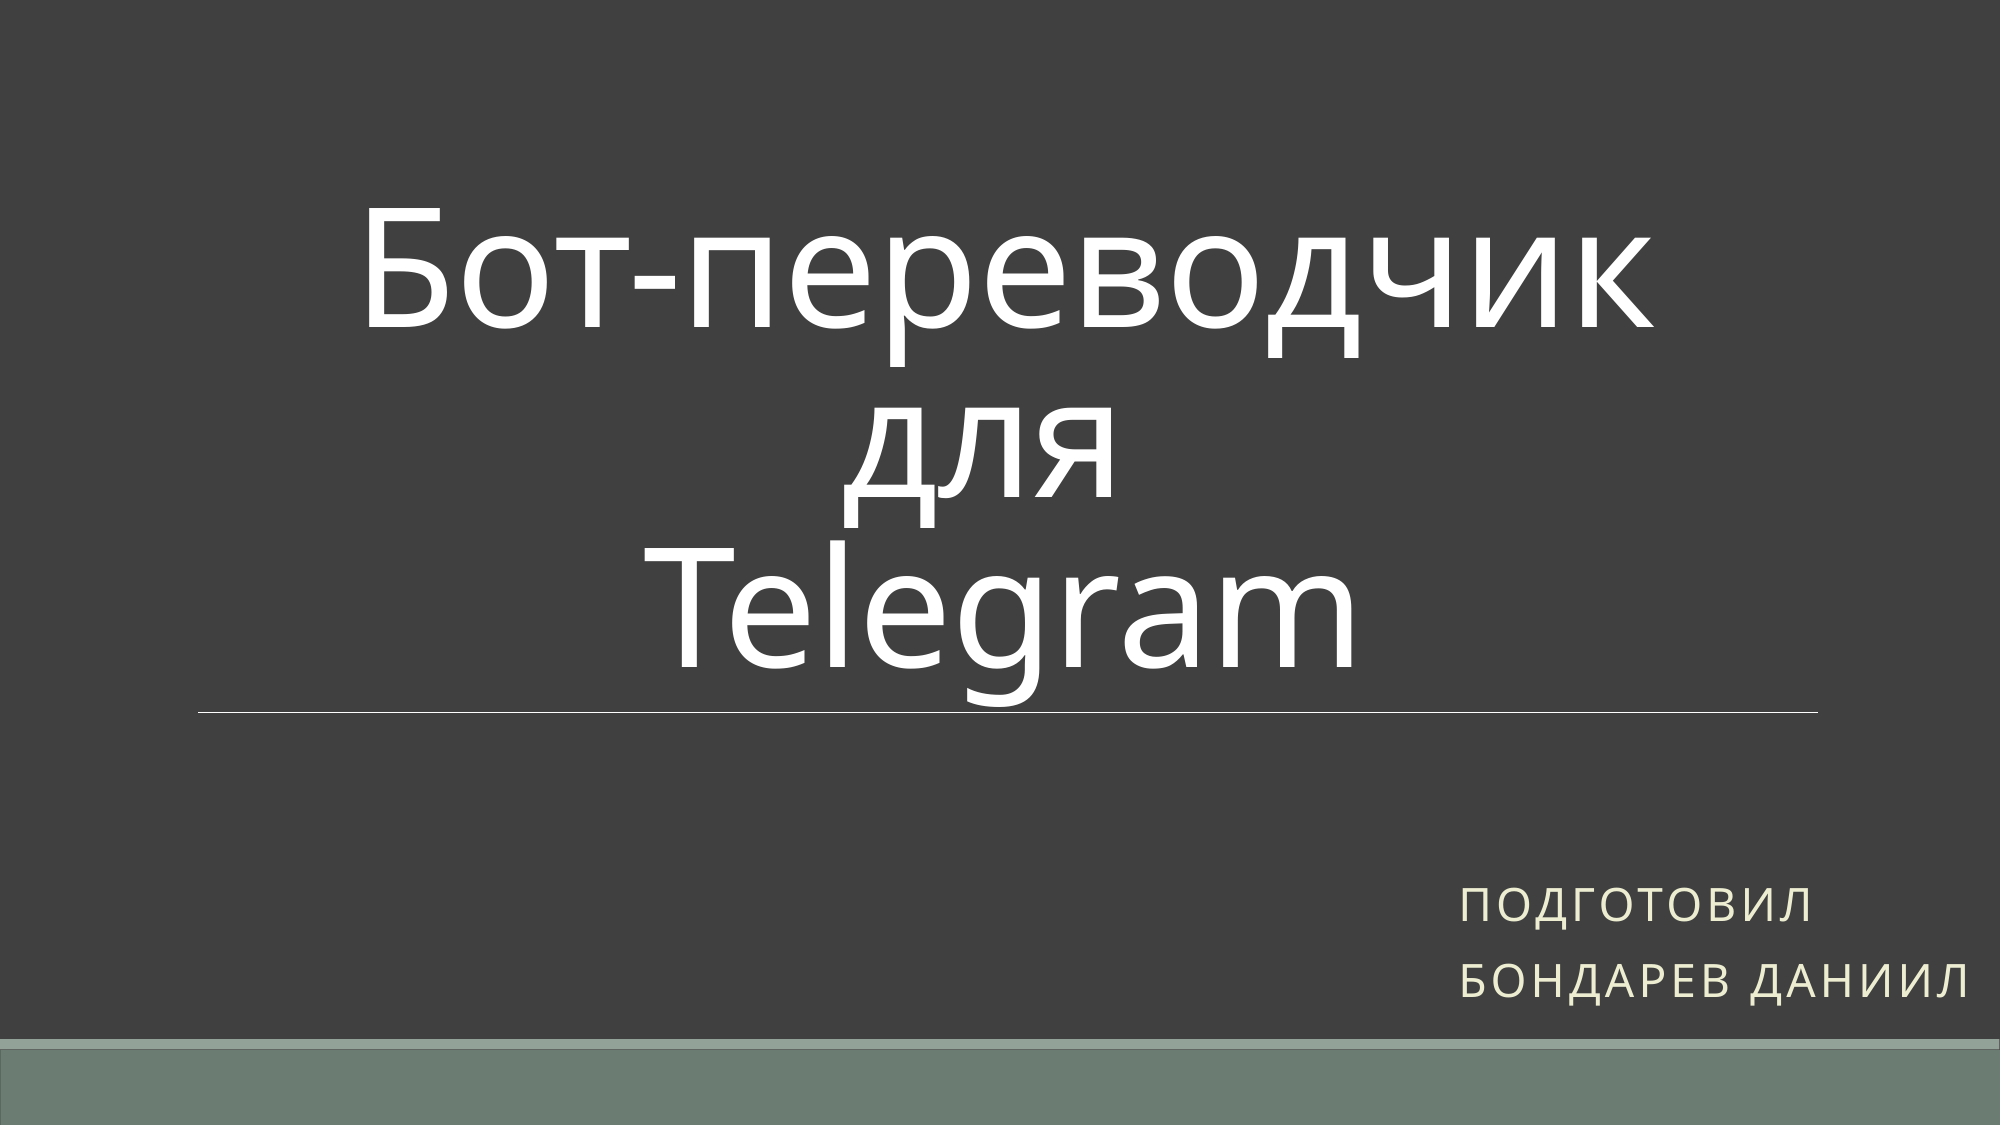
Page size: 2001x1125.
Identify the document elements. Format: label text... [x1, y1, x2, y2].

title Бот-переводчик для Telegram [180, 124, 1830, 710]
subtitle Подготовил Бондарев даниил [1443, 874, 2000, 1062]
